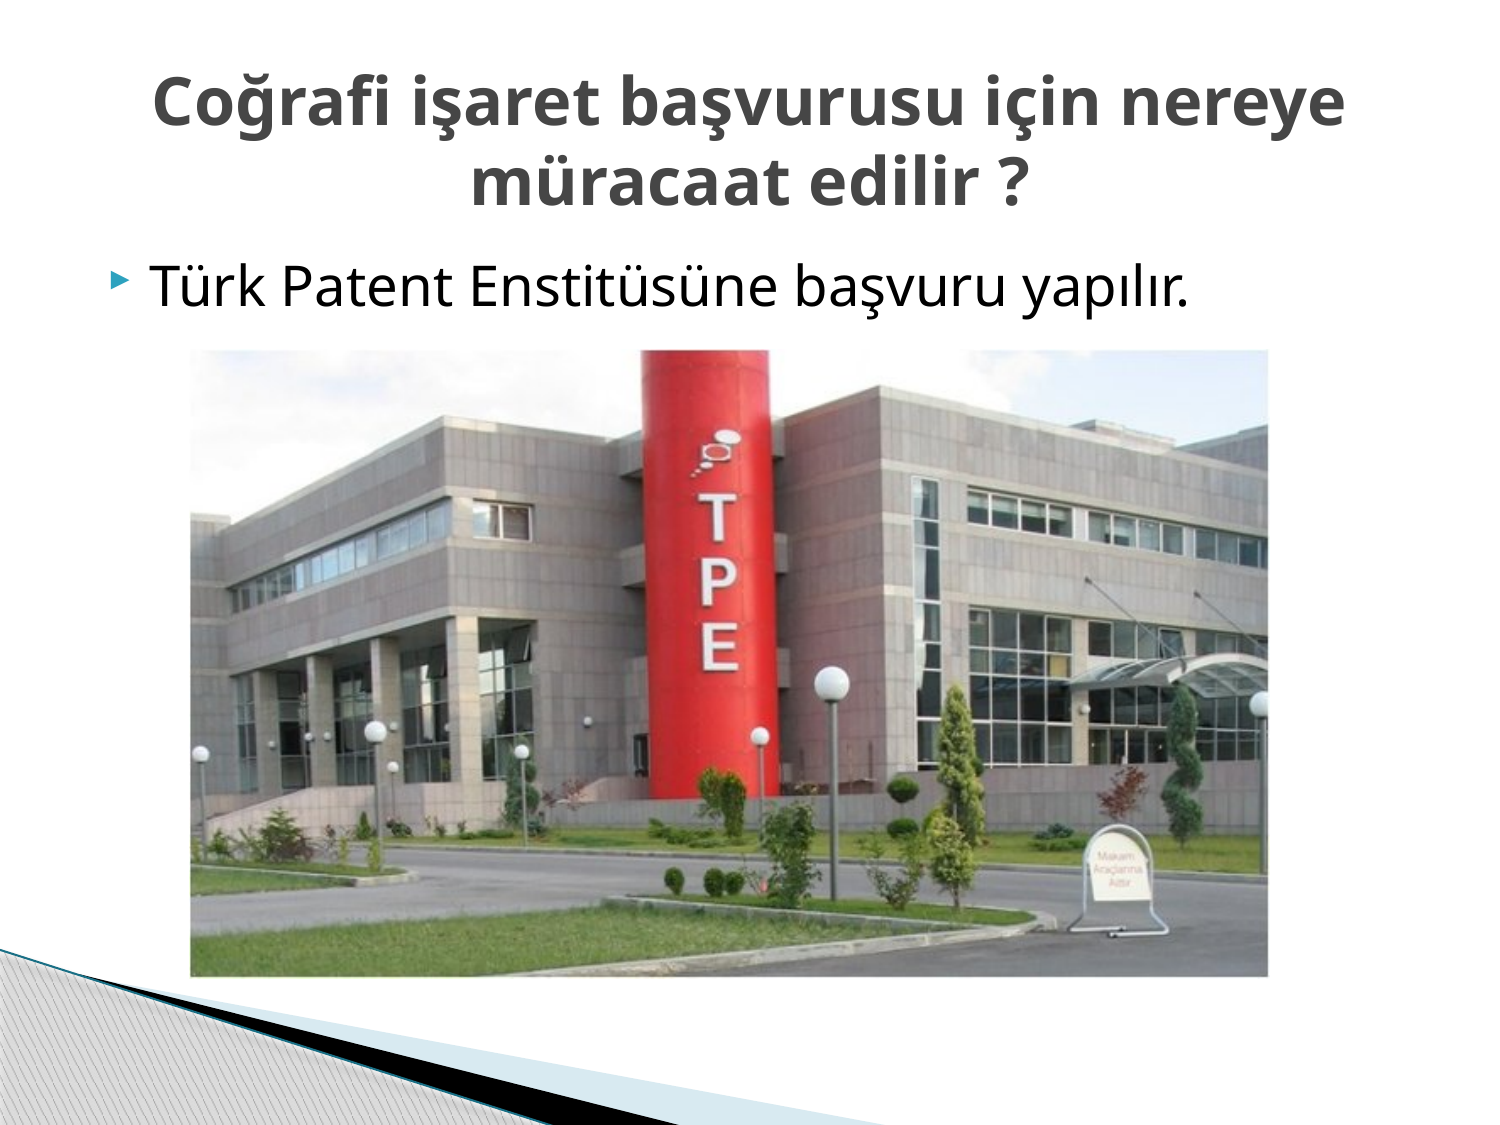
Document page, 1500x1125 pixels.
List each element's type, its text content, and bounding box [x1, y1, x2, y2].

title Coğrafi işaret başvurusu için nereye müracaat edilir ? [75, 45, 1425, 233]
list Türk Patent Enstitüsüne başvuru yapılır. [75, 243, 1425, 986]
picture [189, 349, 1270, 979]
